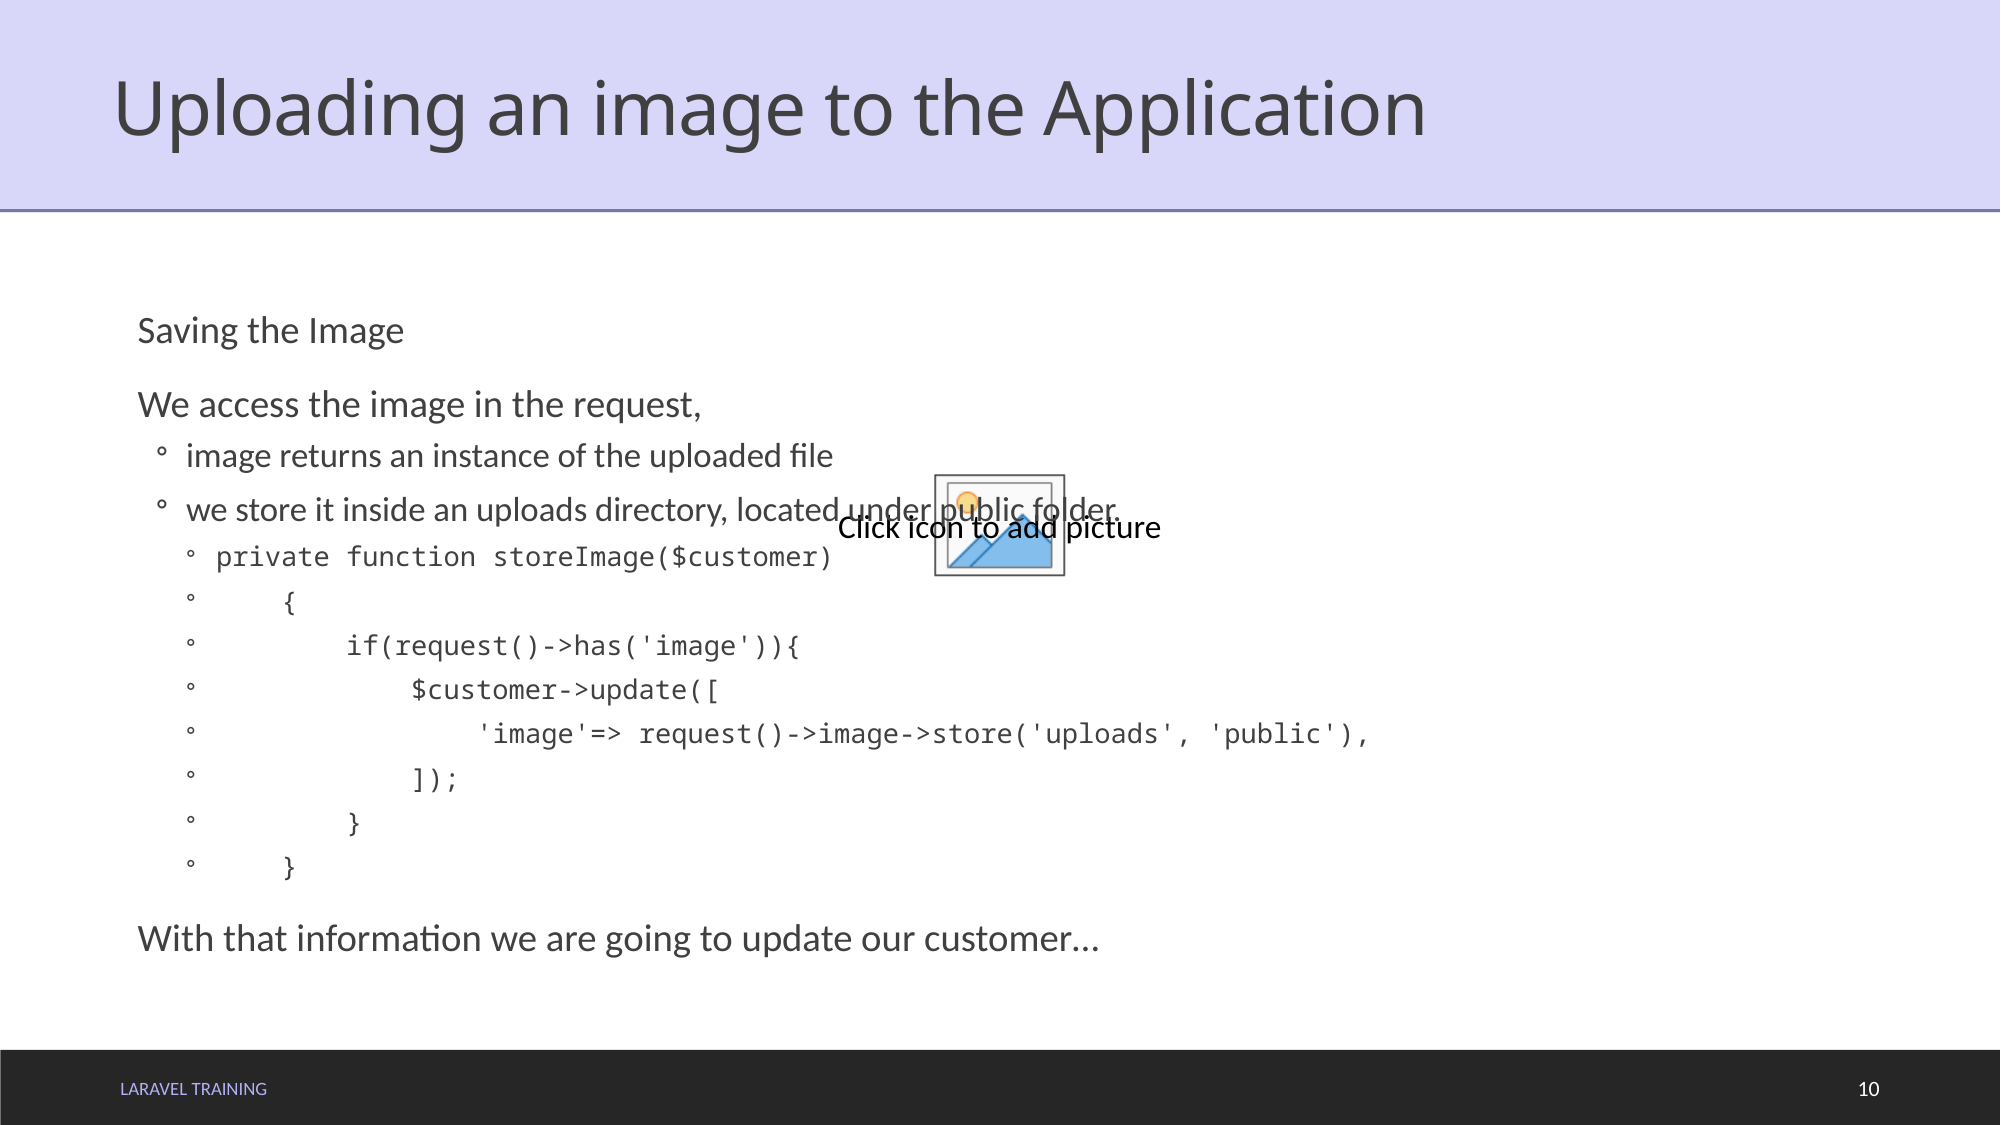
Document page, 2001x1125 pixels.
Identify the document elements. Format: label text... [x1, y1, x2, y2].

footer LARAVEL TRAINING [105, 1062, 1224, 1118]
slide_number 10 [1793, 1062, 1895, 1118]
picture [0, 0, 2000, 1052]
